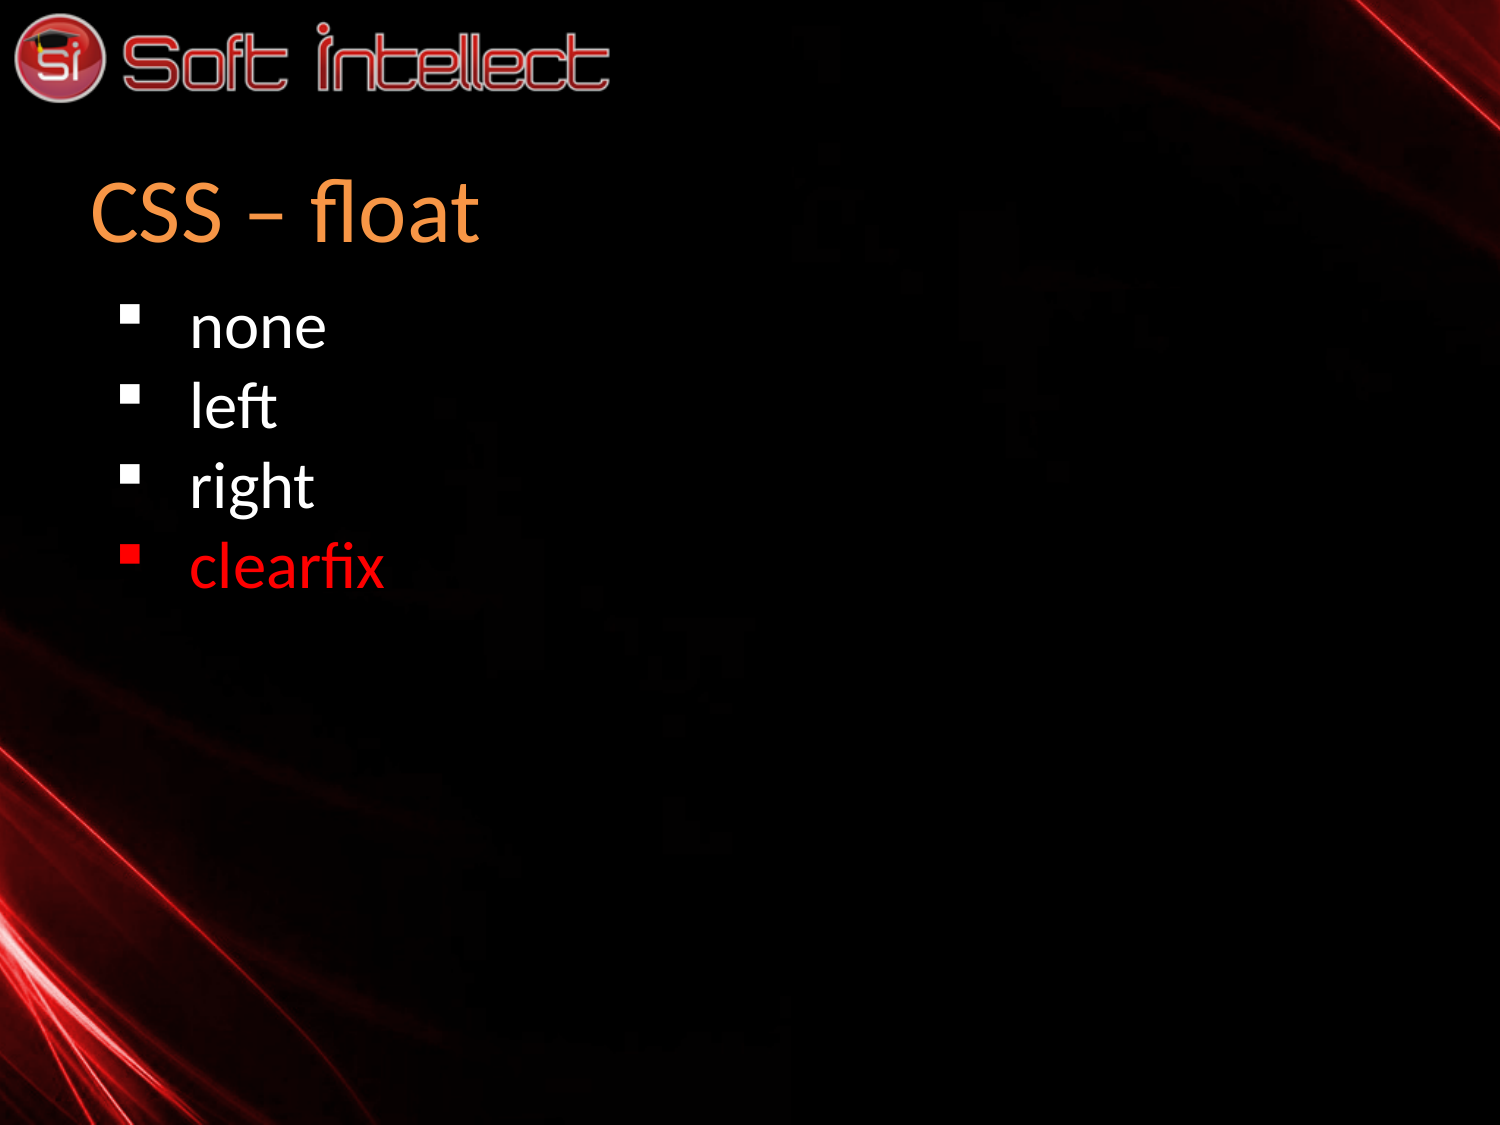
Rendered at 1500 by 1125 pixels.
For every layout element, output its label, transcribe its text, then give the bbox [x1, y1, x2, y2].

text_box none left right clearfix [99, 274, 1213, 610]
title CSS – float [75, 112, 1488, 300]
picture [0, 0, 1500, 1125]
